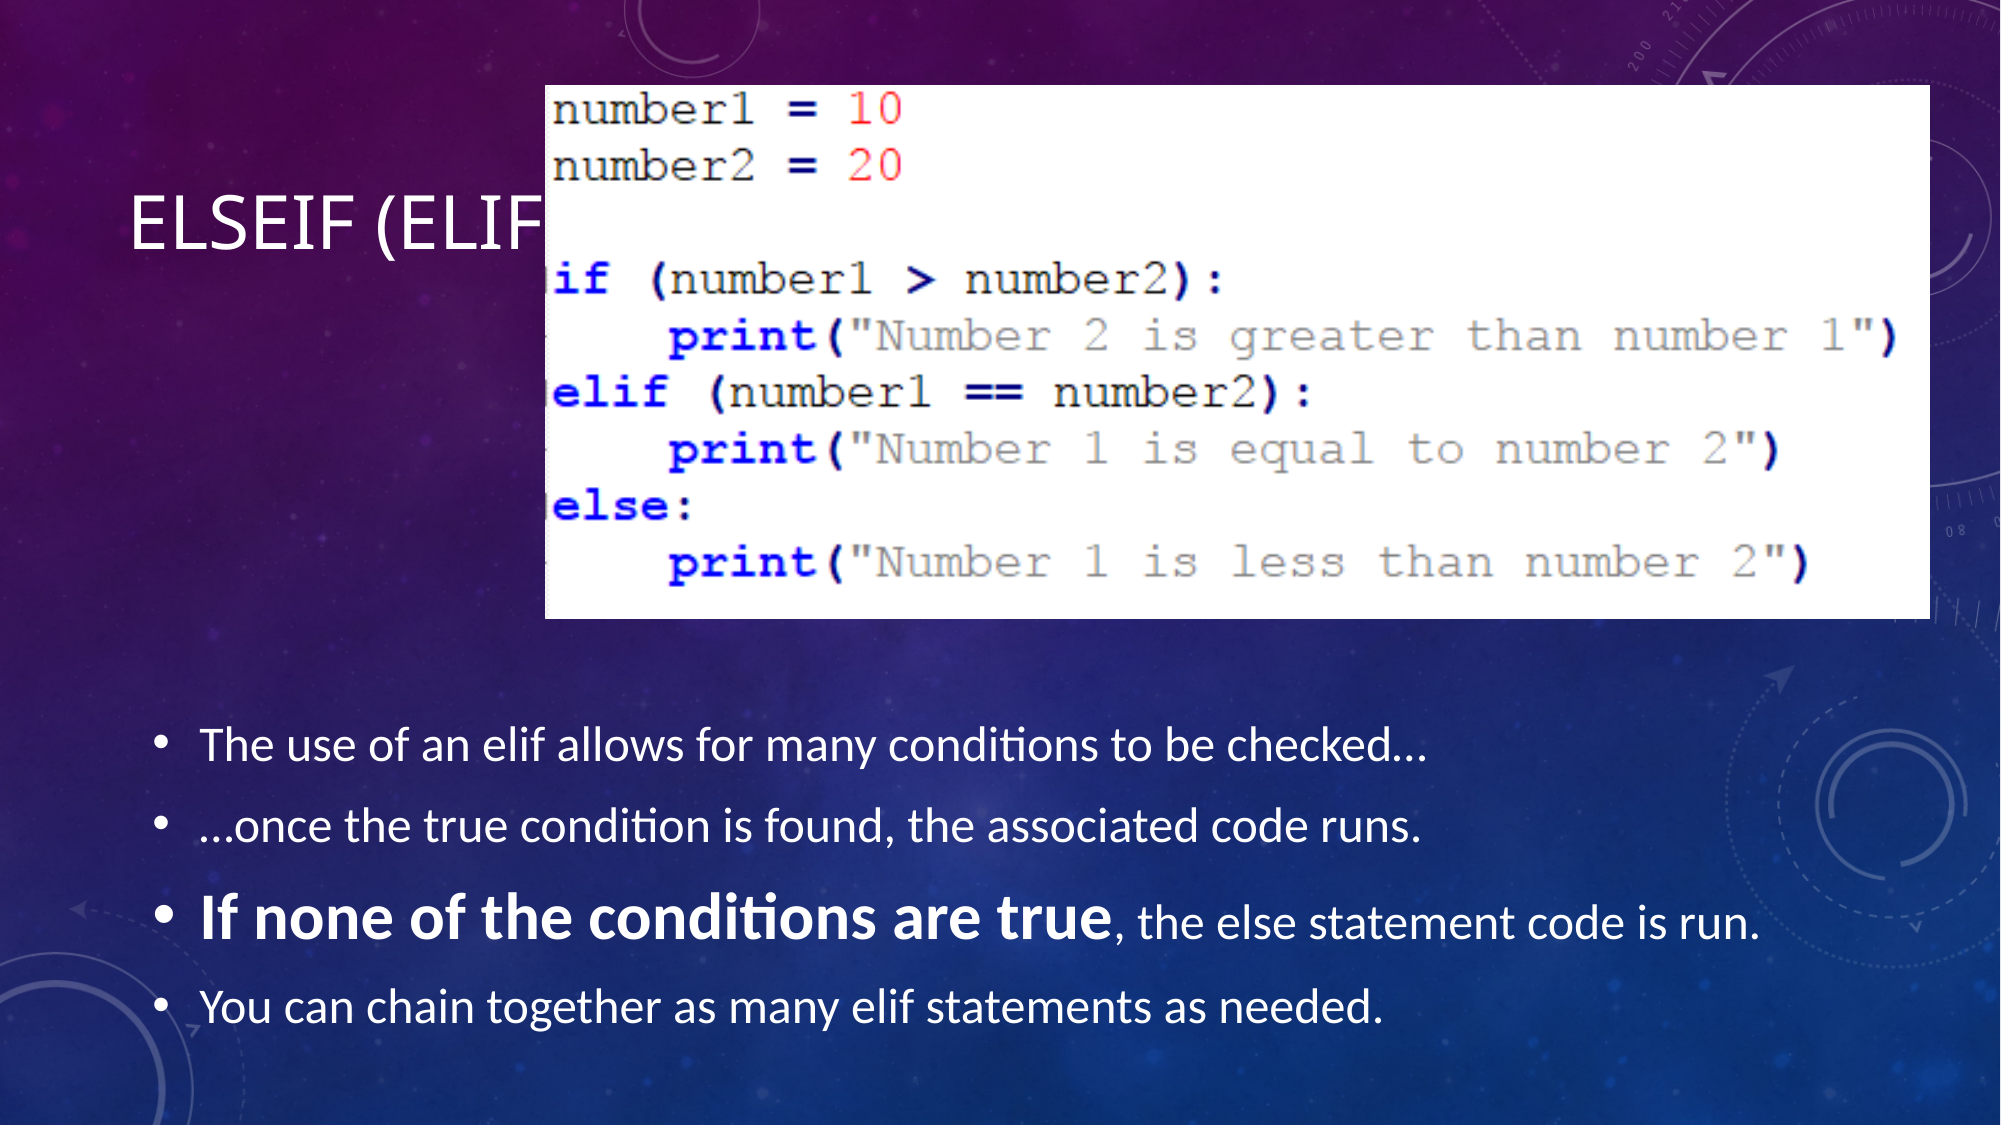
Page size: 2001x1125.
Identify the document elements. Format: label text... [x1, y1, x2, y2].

title Elseif (elif) [112, 99, 539, 339]
picture [0, 0, 2001, 1125]
list The use of an elif allows for many conditions to be checked… …once the true condition is found, the associated code runs. If none of the conditions are true, the else statement code is run. You can chain together as many elif statements as needed. [137, 694, 1863, 1051]
